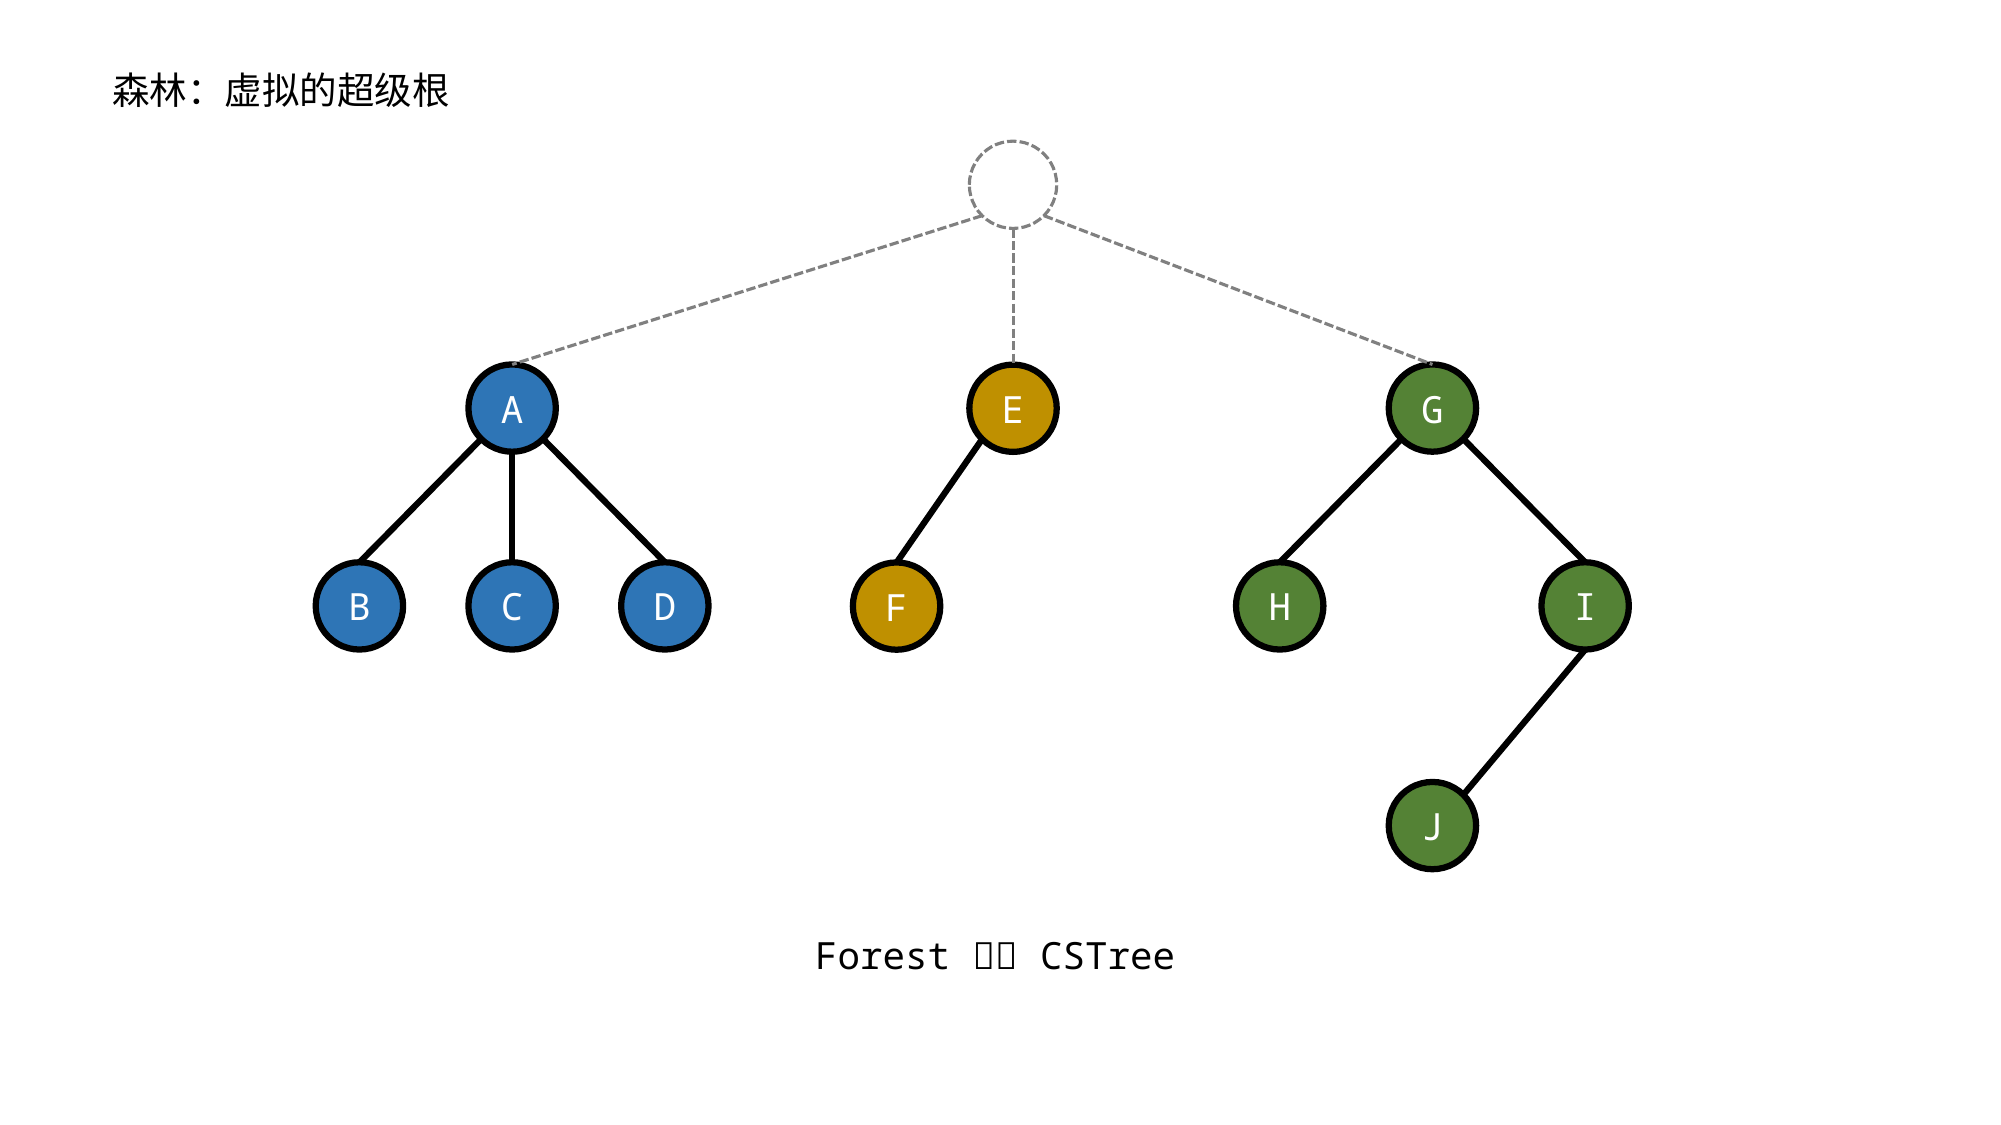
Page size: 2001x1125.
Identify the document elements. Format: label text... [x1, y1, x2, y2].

text_box [968, 140, 1058, 230]
text_box G [1387, 363, 1478, 453]
text_box H [1234, 561, 1325, 651]
text_box E [968, 363, 1058, 453]
text_box Forest  CSTree [769, 924, 1221, 985]
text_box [543, 438, 665, 563]
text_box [896, 439, 983, 563]
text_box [359, 438, 482, 563]
text_box A [467, 363, 557, 453]
text_box 森林：虚拟的超级根 [97, 59, 513, 120]
text_box I [1540, 561, 1630, 651]
text_box C [467, 561, 557, 651]
text_box F [851, 561, 942, 651]
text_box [512, 215, 983, 365]
text_box J [1387, 780, 1478, 871]
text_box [1463, 649, 1586, 795]
text_box D [620, 561, 710, 651]
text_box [1279, 438, 1402, 563]
text_box B [314, 561, 405, 651]
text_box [1463, 438, 1586, 563]
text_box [1043, 215, 1433, 365]
